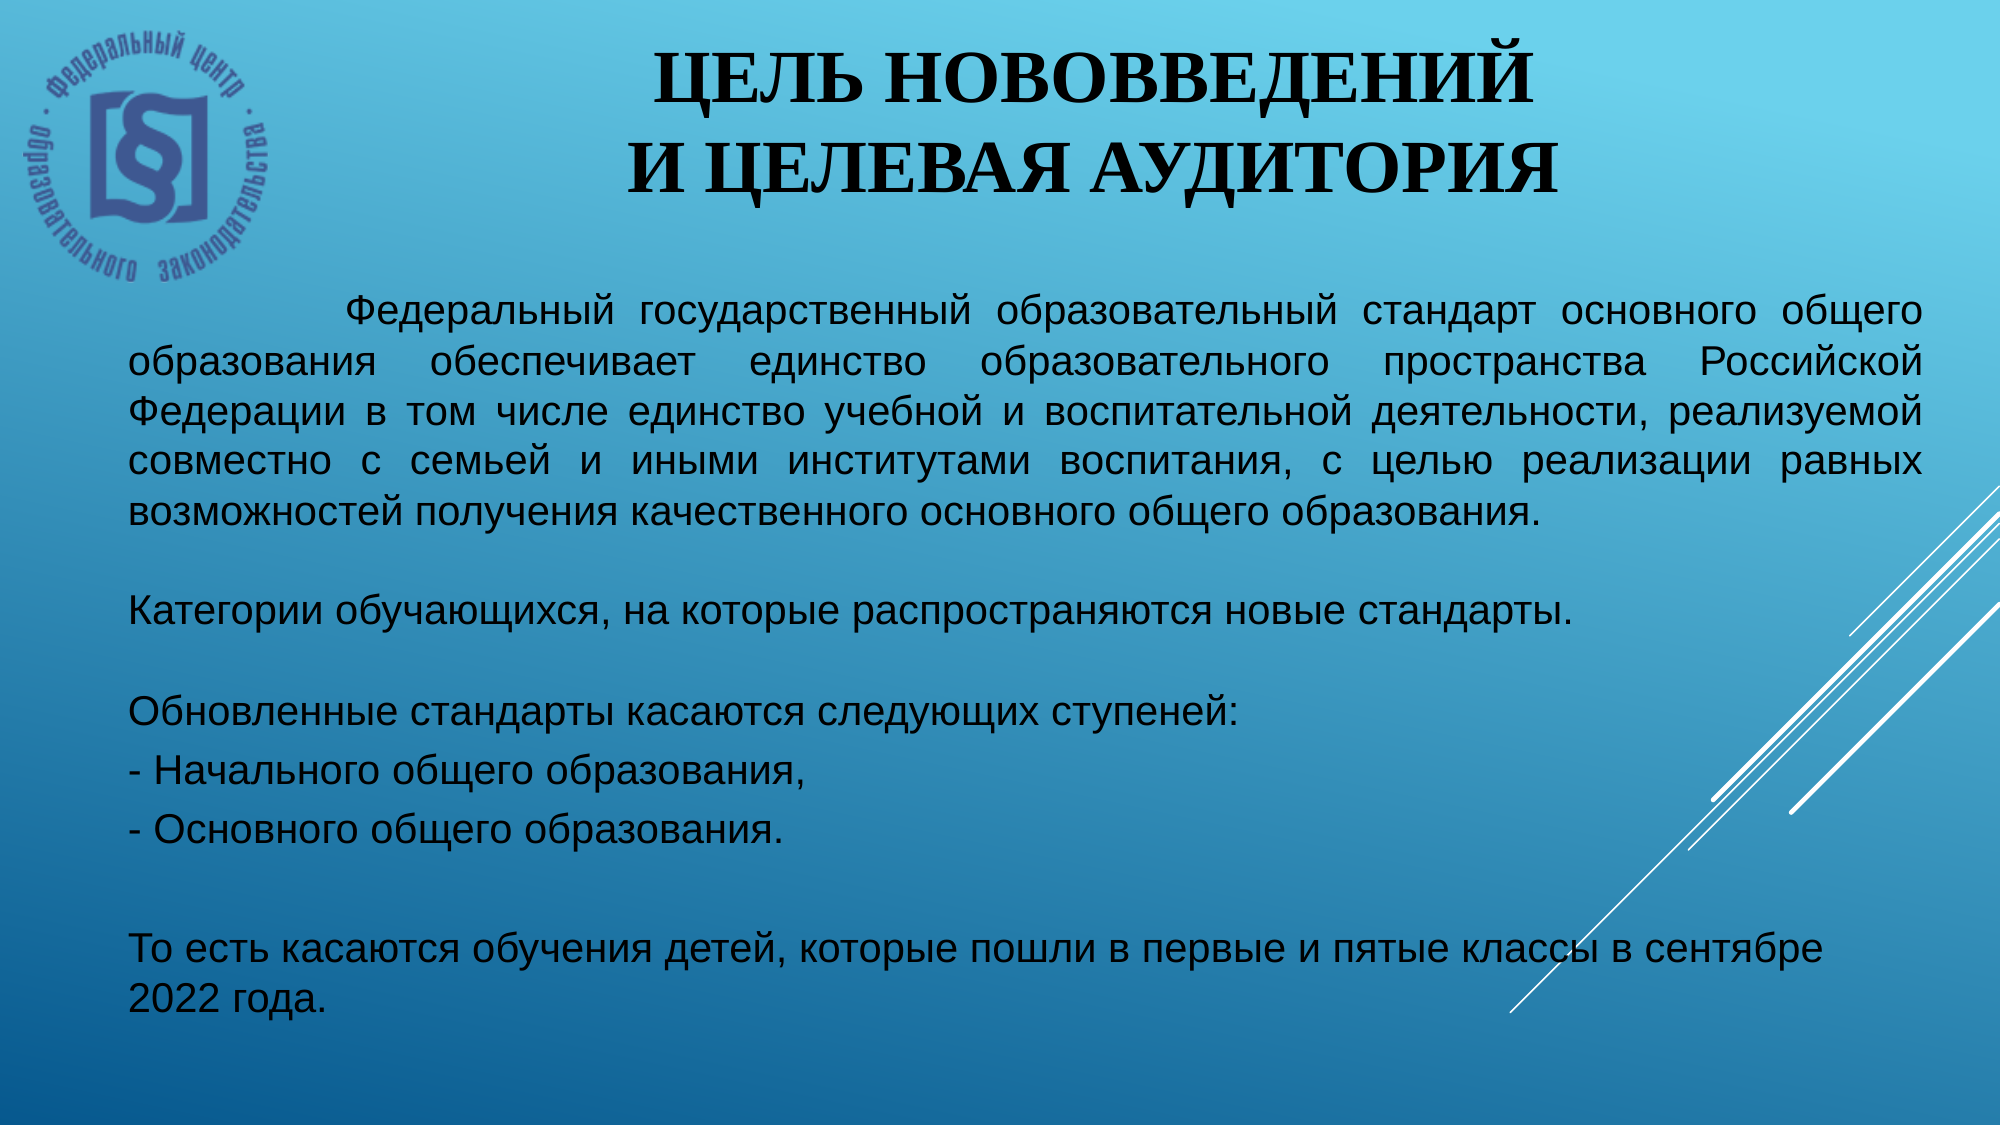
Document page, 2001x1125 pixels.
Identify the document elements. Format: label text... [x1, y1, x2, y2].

text_box Федеральный государственный образовательный стандарт основного общего образования обеспечивает единство образовательного пространства Российской Федерации в том числе единство учебной и воспитательной деятельности, реализуемой совместно с семьей и иными институтами воспитания, с целью реализации равных возможностей получения качественного основного общего образования. Категории обучающихся, на которые распространяются новые стандарты. Обновленные стандарты касаются следующих ступеней: - Начального общего образования, - Основного общего образования. То есть касаются обучения детей, которые пошли в первые и пятые классы в сентябре 2022 года. [113, 275, 1939, 1088]
title Цель нововведений и целевая аудитория [324, 9, 1864, 227]
picture [18, 23, 272, 291]
